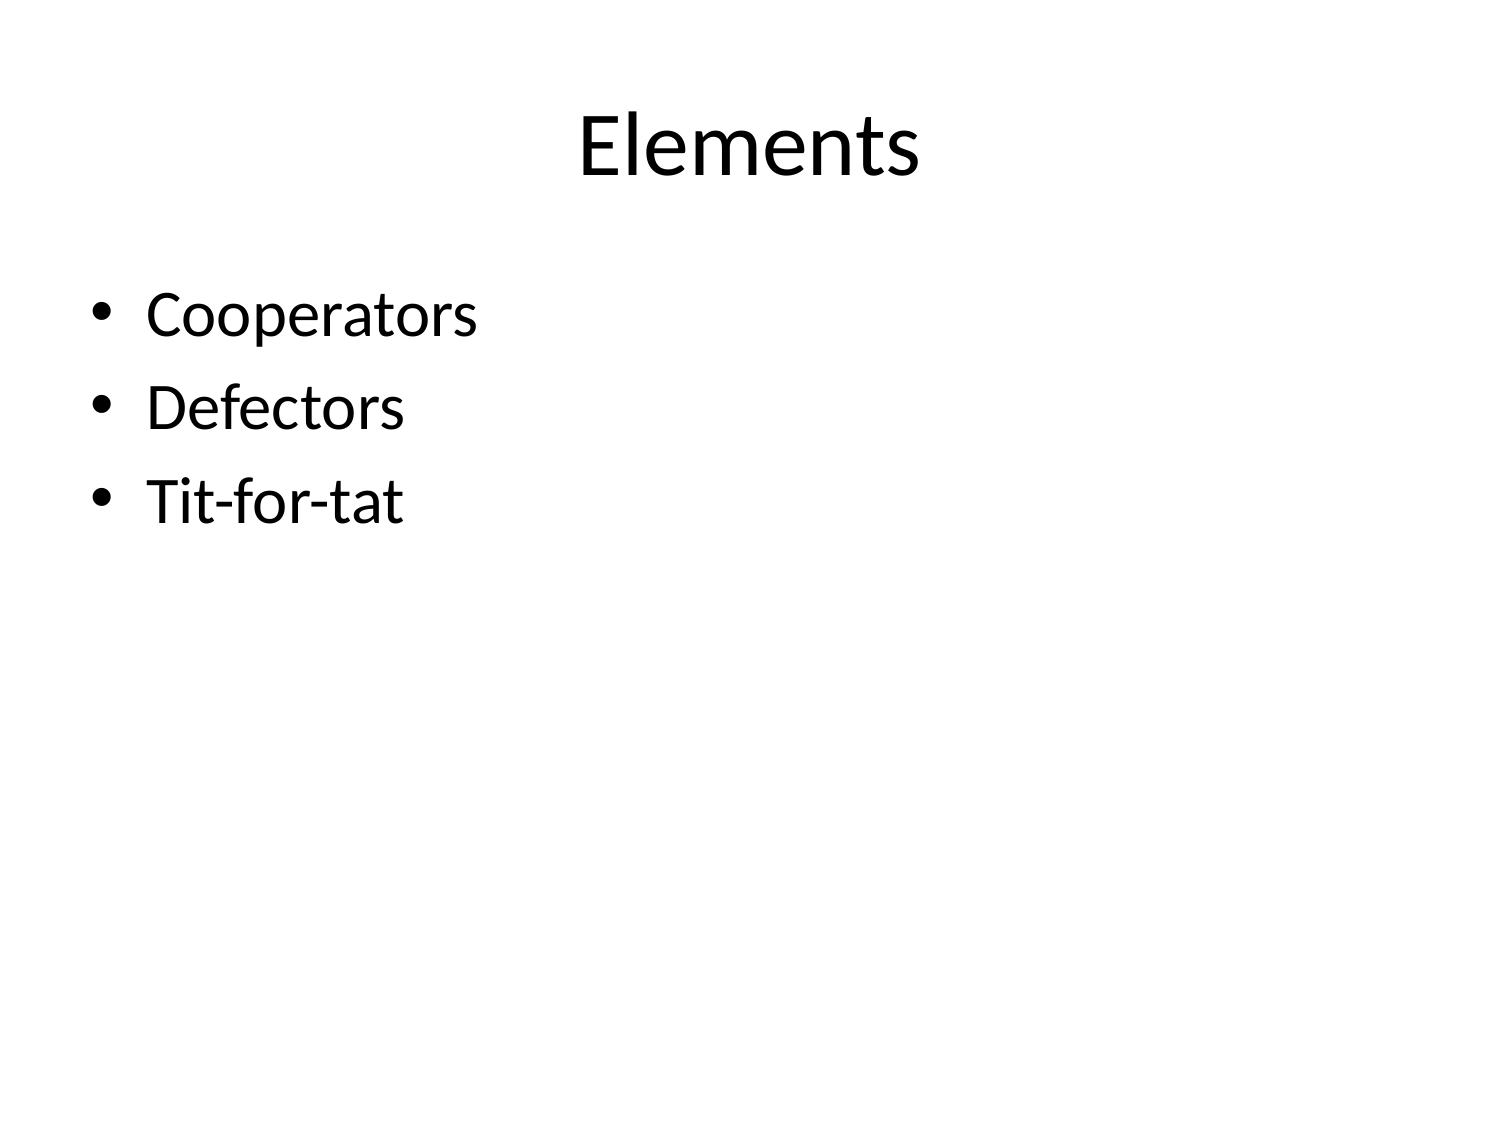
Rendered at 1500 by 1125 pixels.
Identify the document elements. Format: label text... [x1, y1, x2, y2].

title Elements [75, 45, 1425, 233]
list Cooperators Defectors Tit-for-tat [75, 262, 1425, 1005]
